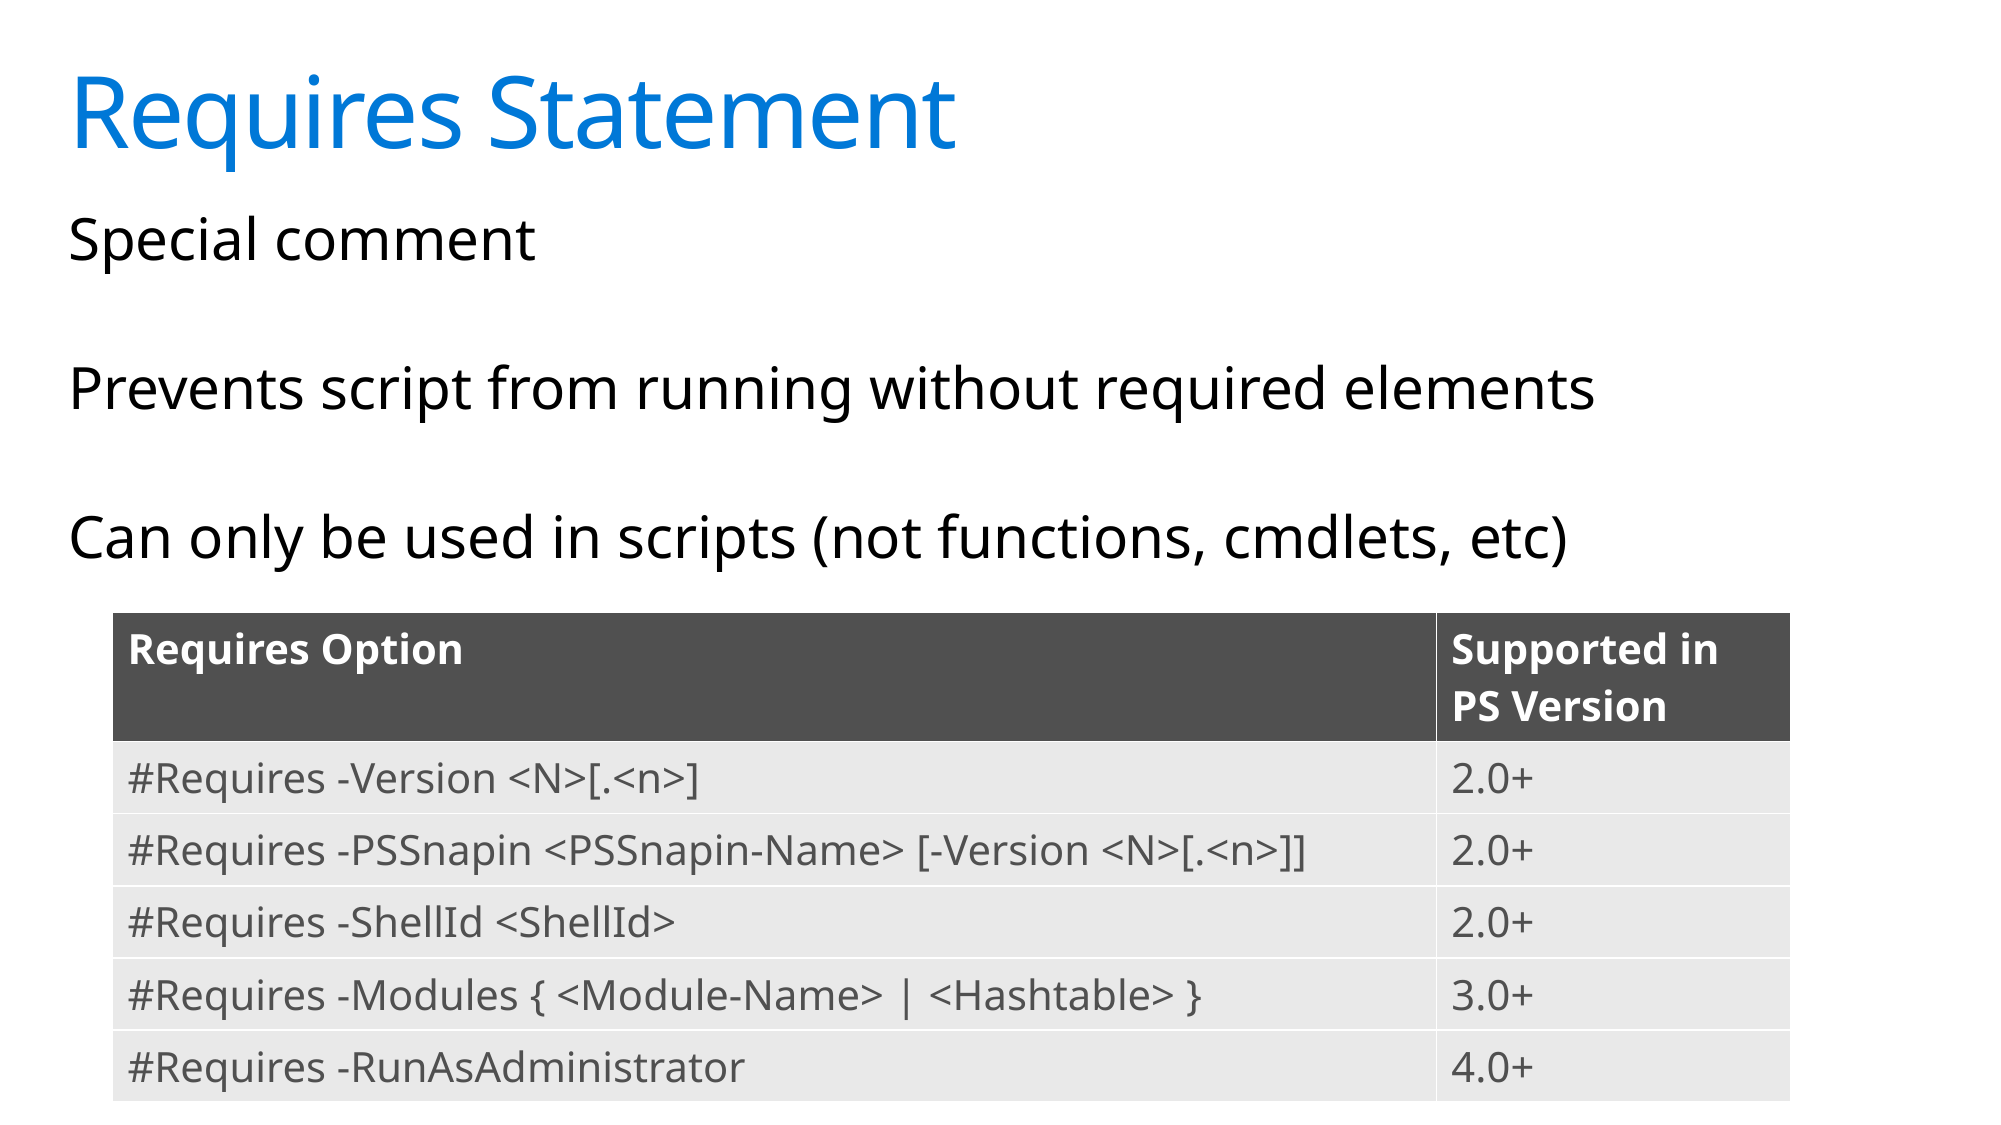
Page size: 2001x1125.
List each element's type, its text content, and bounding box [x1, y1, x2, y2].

table_header Supported in PS Version [1437, 613, 1790, 741]
title Requires Statement [44, 47, 1957, 196]
table_cell #Requires -RunAsAdministrator [113, 1031, 1436, 1101]
table_cell 2.0+ [1437, 887, 1790, 957]
table_cell 2.0+ [1437, 742, 1790, 813]
table_cell 3.0+ [1437, 959, 1790, 1029]
table_cell 4.0+ [1437, 1031, 1790, 1101]
table_cell 2.0+ [1437, 814, 1790, 885]
table_cell #Requires -Version <N>[.<n>] [113, 742, 1436, 813]
list Special comment Prevents script from running without required elements Can only be used in scripts (not functions, cmdlets, etc) [44, 195, 1956, 496]
table_header Requires Option [113, 613, 1436, 741]
table_cell #Requires -PSSnapin <PSSnapin-Name> [-Version <N>[.<n>]] [113, 814, 1436, 885]
table_cell #Requires -Modules { <Module-Name> | <Hashtable> } [113, 959, 1436, 1029]
table_cell #Requires -ShellId <ShellId> [113, 887, 1436, 957]
